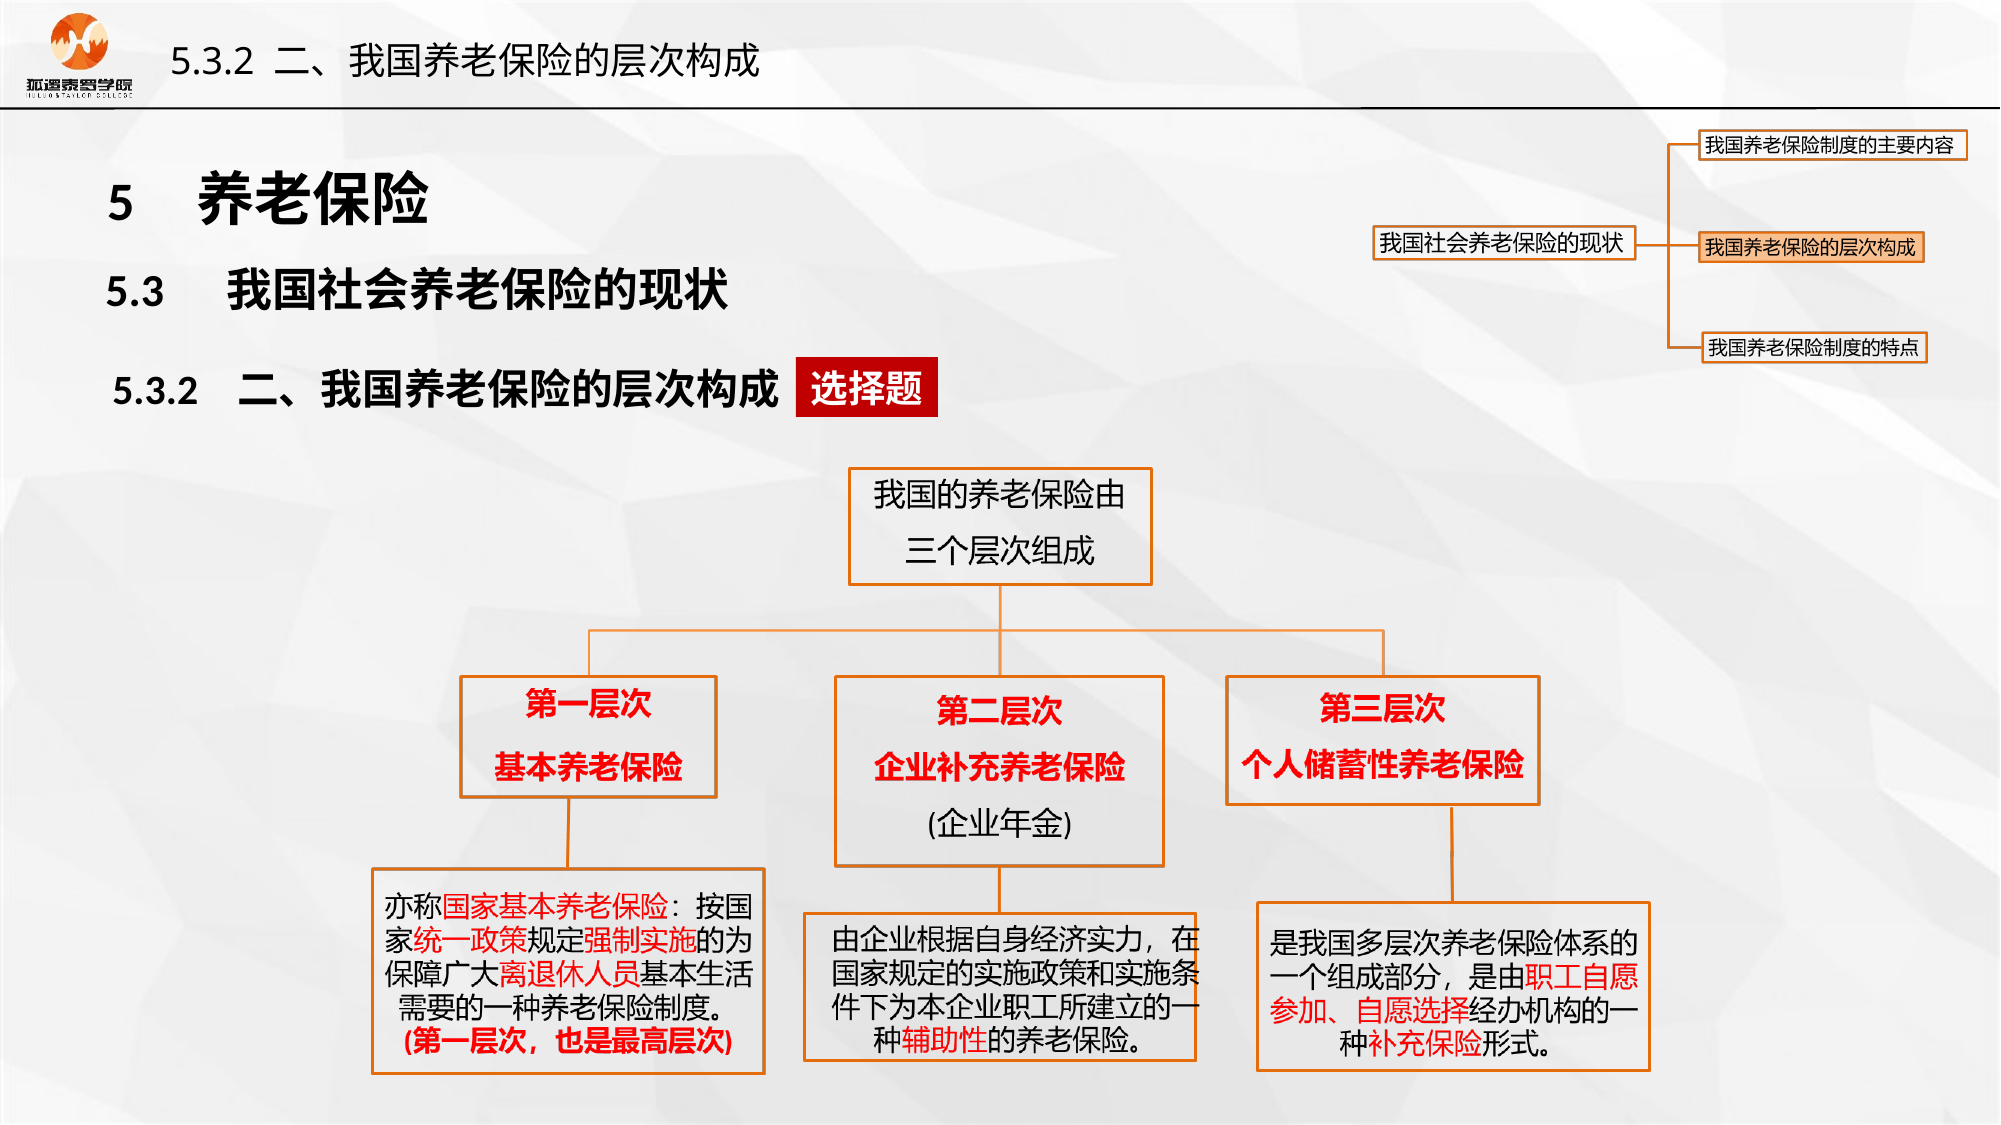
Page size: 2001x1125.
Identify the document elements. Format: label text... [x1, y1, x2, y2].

picture [1365, 127, 1968, 370]
text_box 5.3 我国社会养老保险的现状 [50, 253, 785, 323]
picture [331, 452, 1669, 1078]
text_box 5 养老保险 [17, 154, 519, 240]
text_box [99, 355, 940, 422]
picture [4, 0, 154, 111]
text_box 5.3.2 二、我国养老保险的层次构成 [155, 29, 776, 90]
